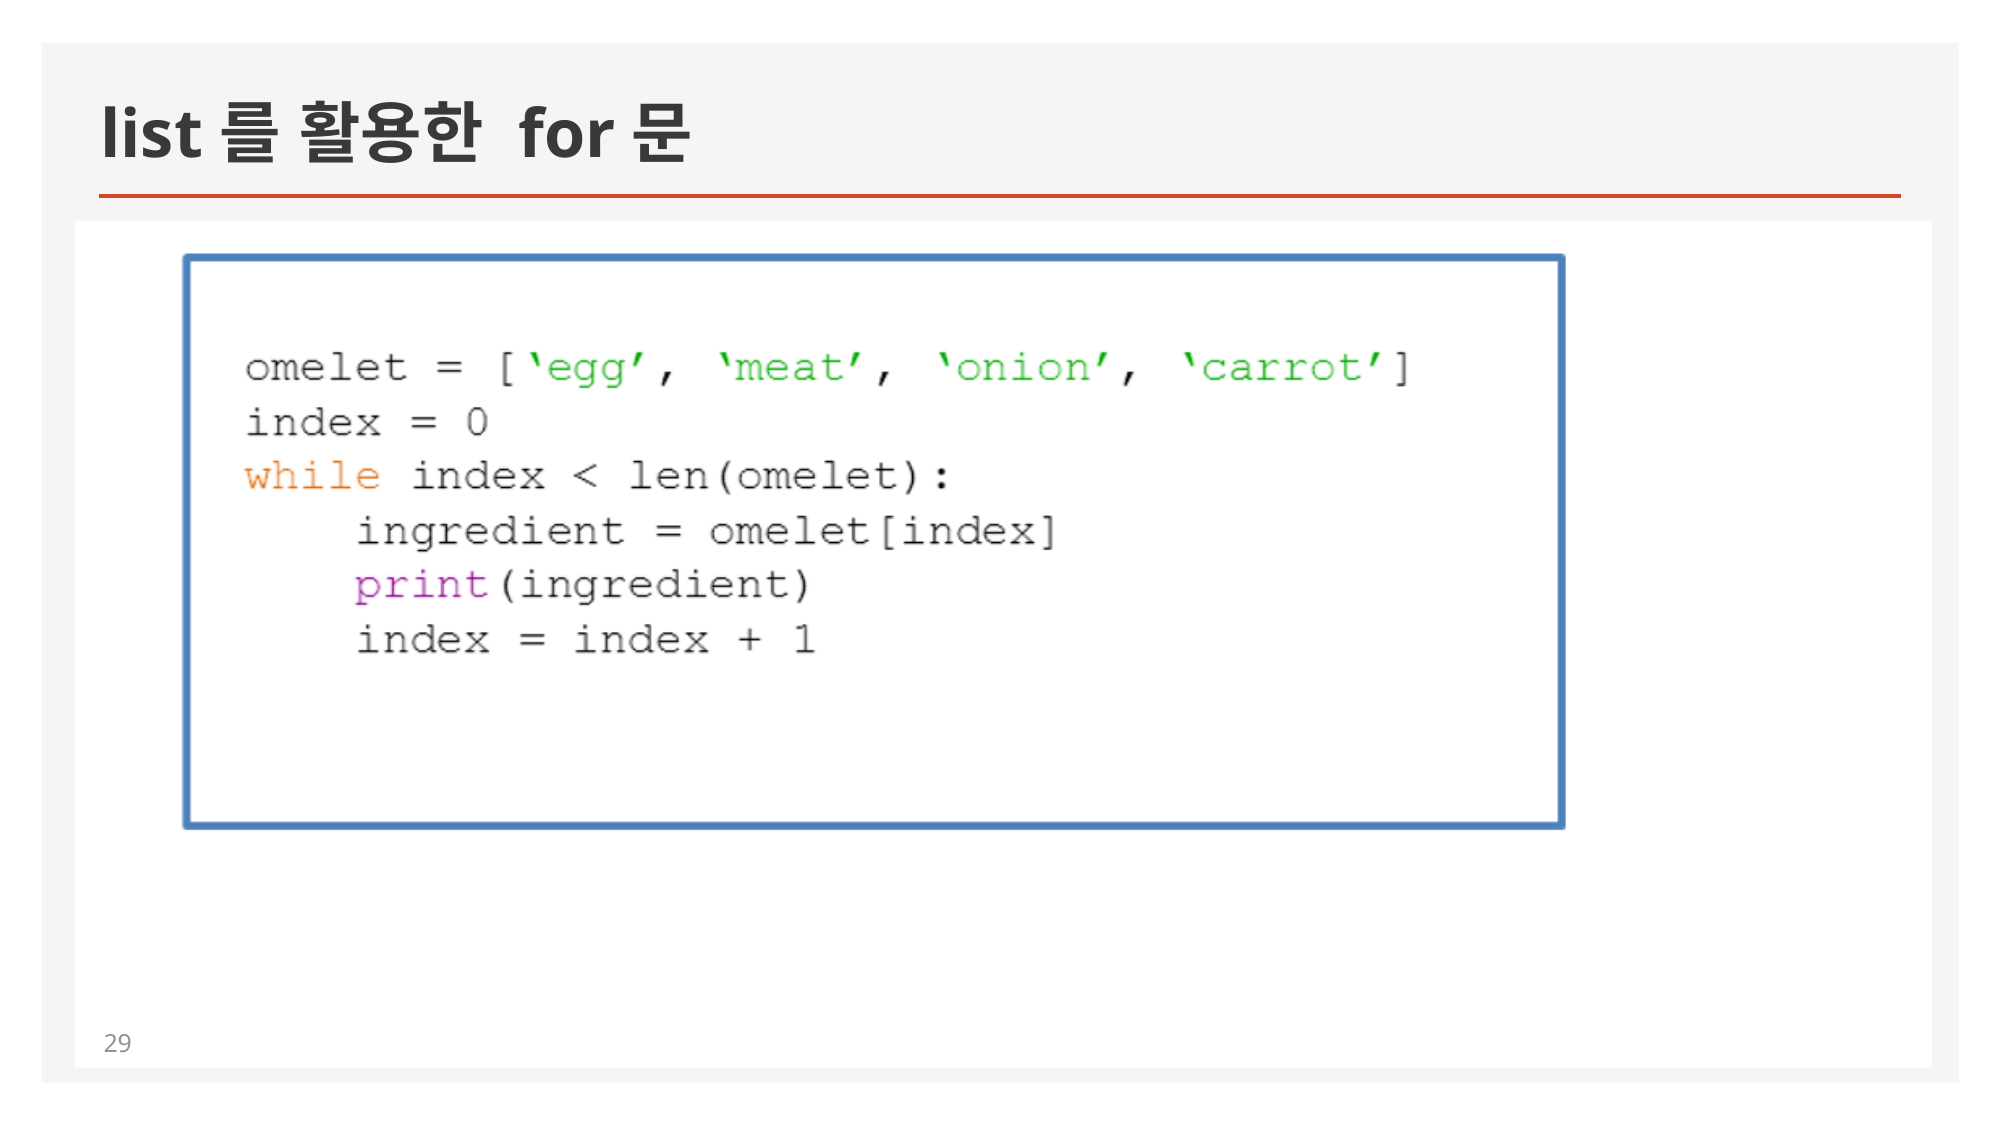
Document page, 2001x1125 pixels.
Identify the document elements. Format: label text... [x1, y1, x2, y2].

slide_number 29 [88, 1015, 626, 1075]
title list를 활용한 for문 [85, 73, 1465, 179]
picture [174, 236, 1579, 849]
